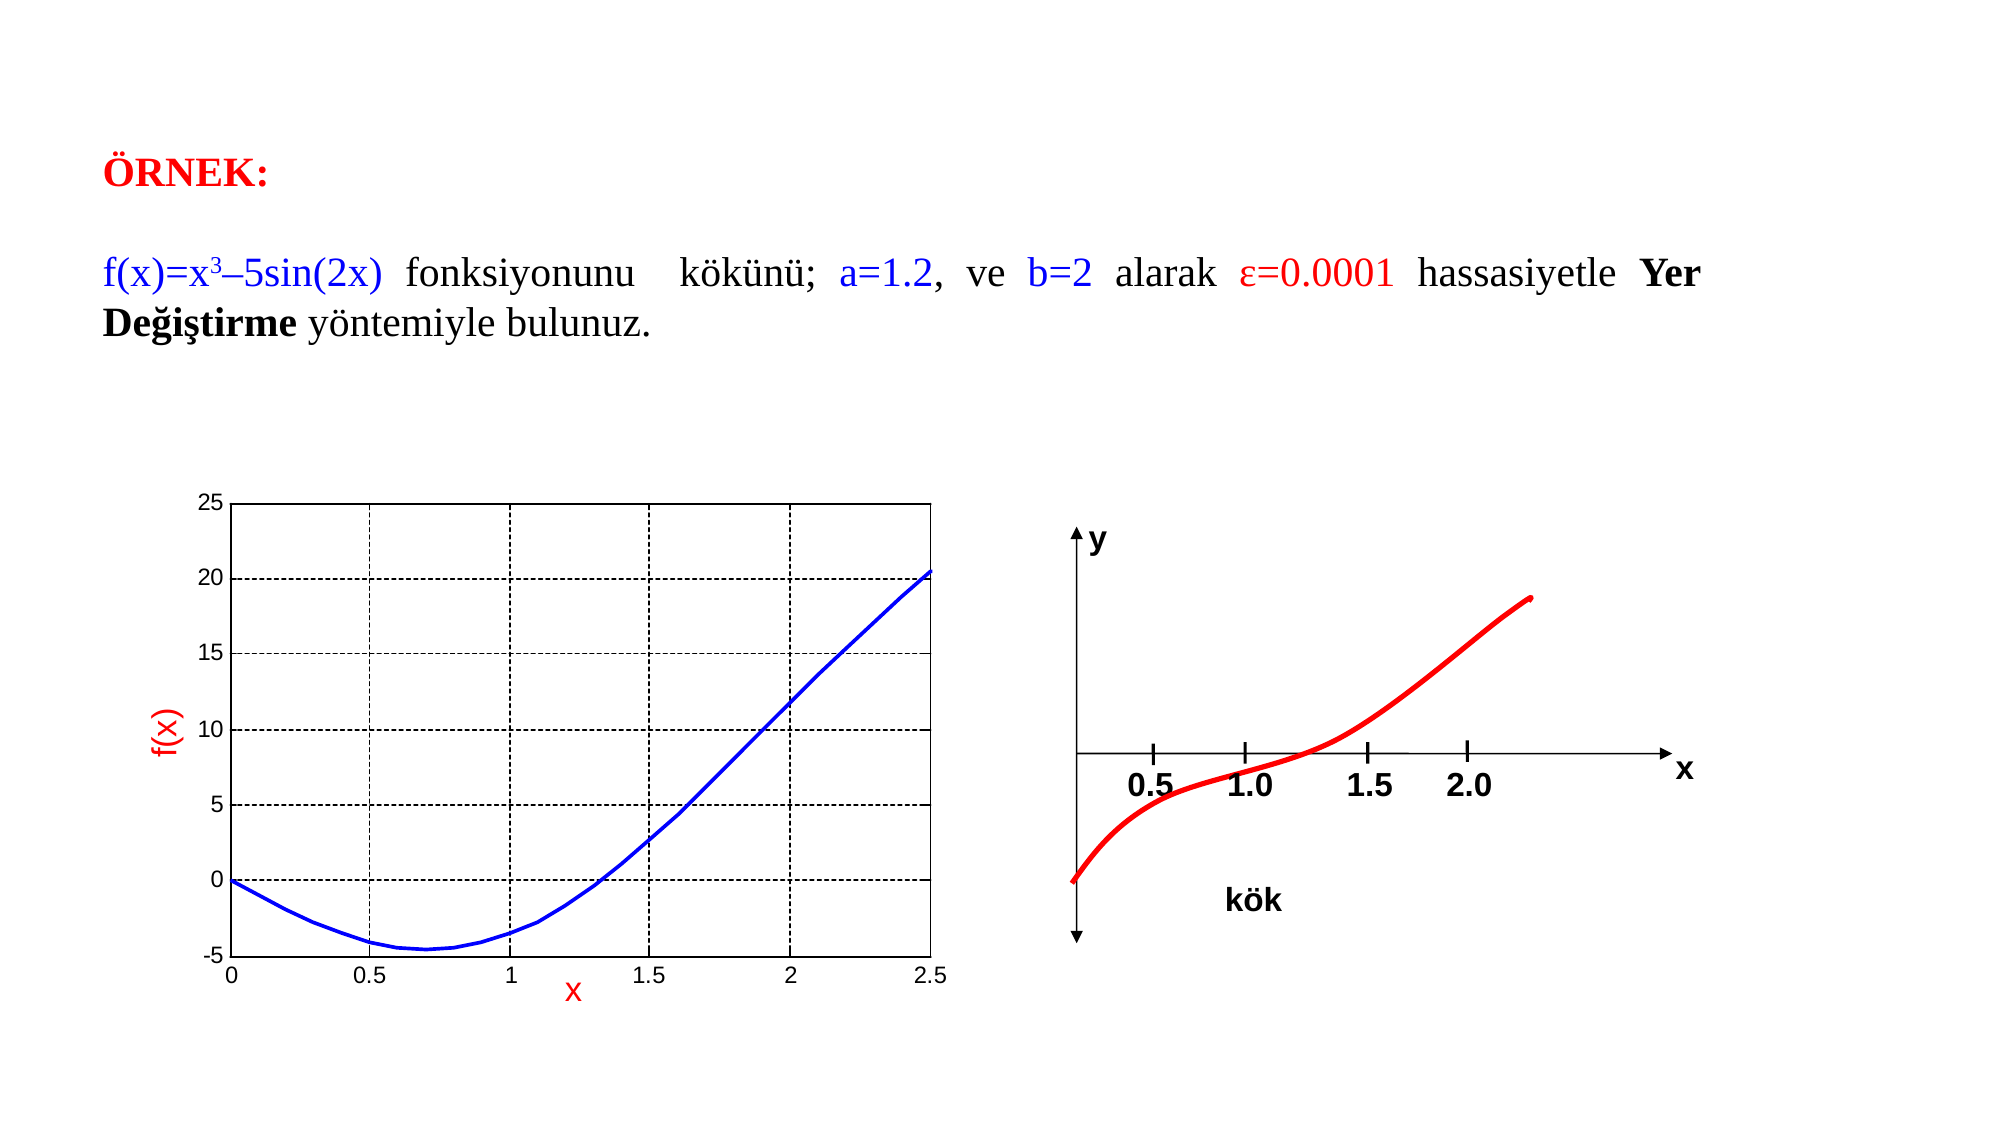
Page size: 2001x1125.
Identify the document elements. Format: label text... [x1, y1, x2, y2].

picture [143, 483, 959, 1020]
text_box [1076, 516, 1707, 944]
text_box ÖRNEK: f(x)=x3–5sin(2x) fonksiyonunu kökünü; a=1.2, ve b=2 alarak ε=0.0001 hassasiyetle Yer Değiştirme yöntemiyle bulunuz. [87, 137, 1716, 352]
